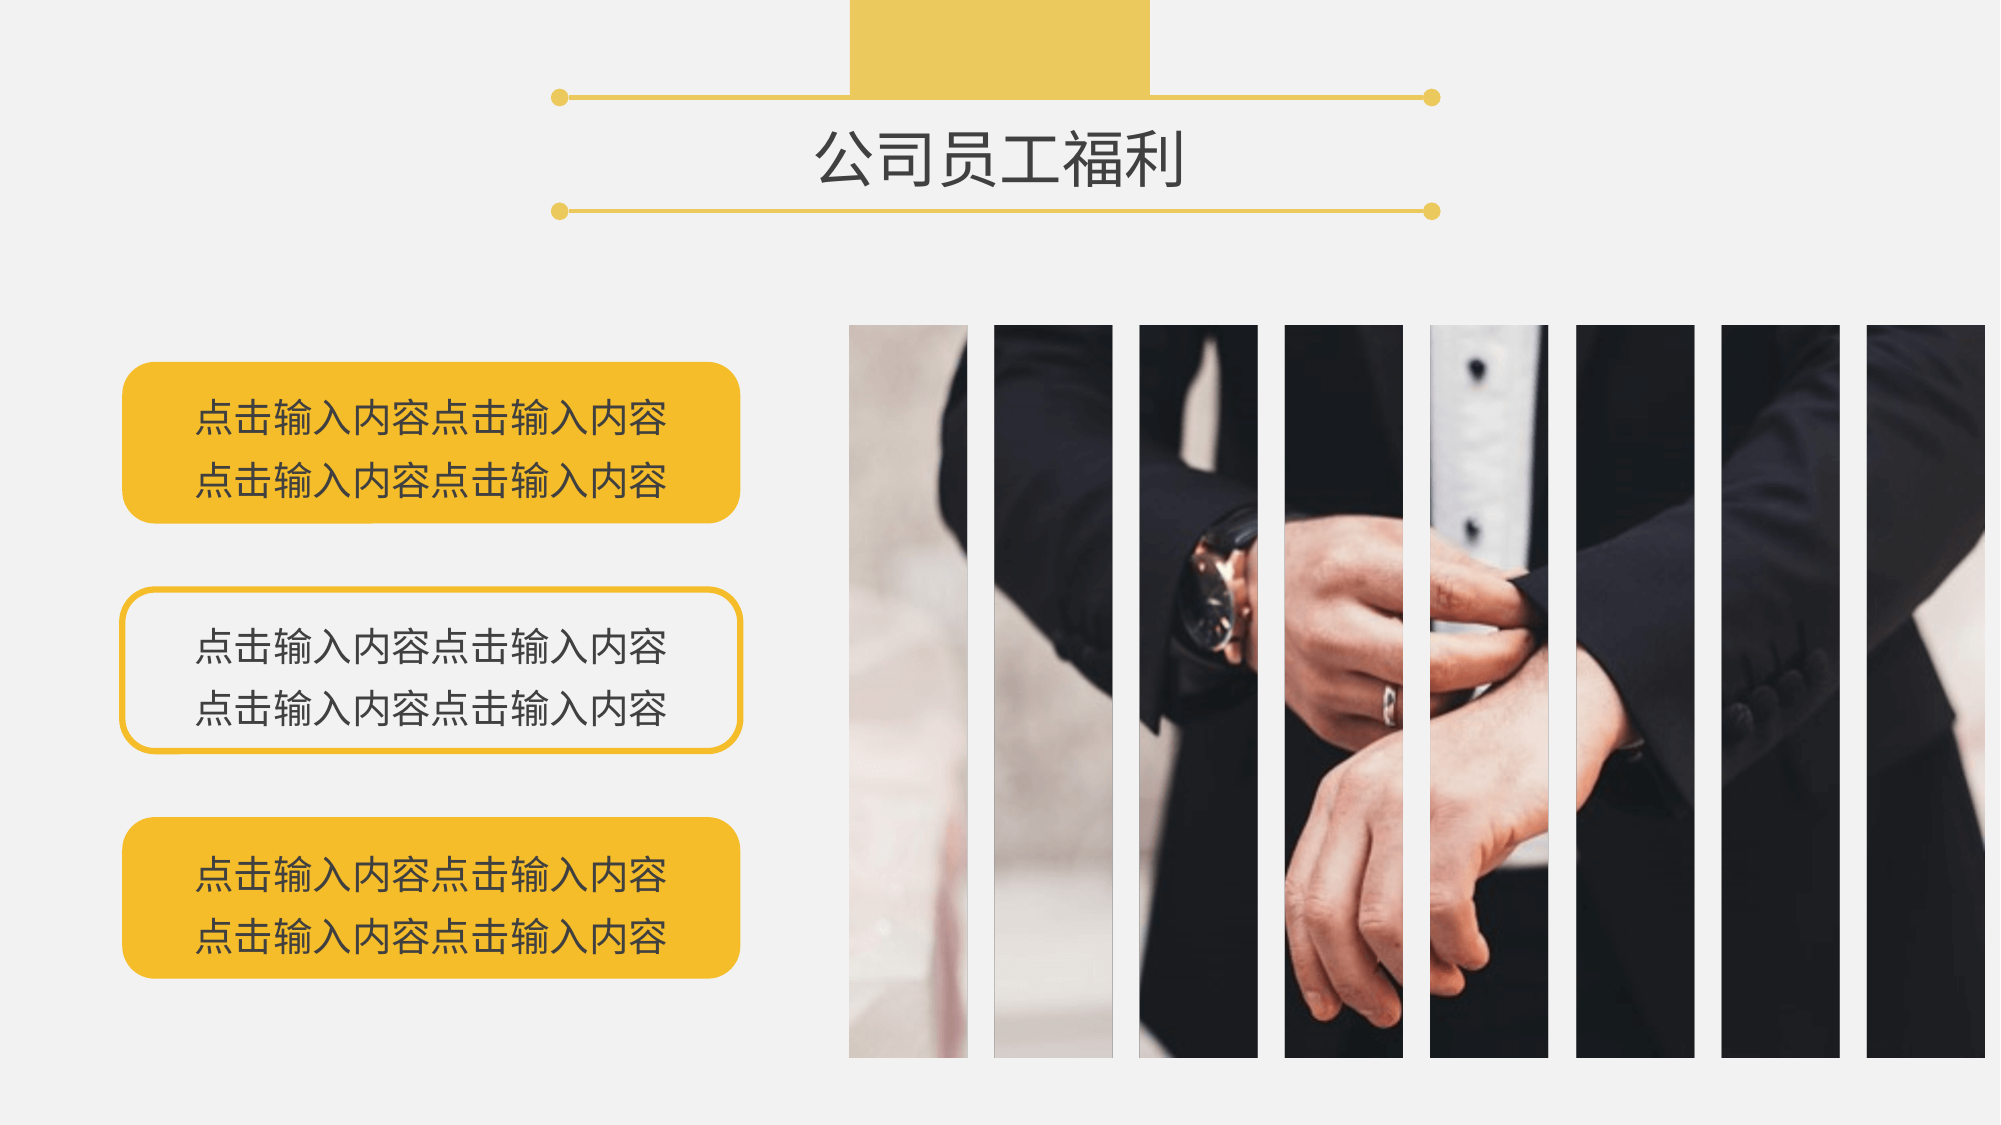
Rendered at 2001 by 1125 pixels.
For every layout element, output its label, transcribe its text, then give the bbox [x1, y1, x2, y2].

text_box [122, 817, 741, 979]
text_box [849, 0, 1151, 95]
picture [849, 325, 1985, 1058]
text_box 公司员工福利 [797, 113, 1203, 203]
text_box [549, 87, 570, 108]
text_box [1422, 201, 1442, 222]
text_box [122, 589, 741, 752]
text_box [1422, 87, 1442, 108]
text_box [122, 361, 741, 524]
text_box [549, 201, 570, 222]
